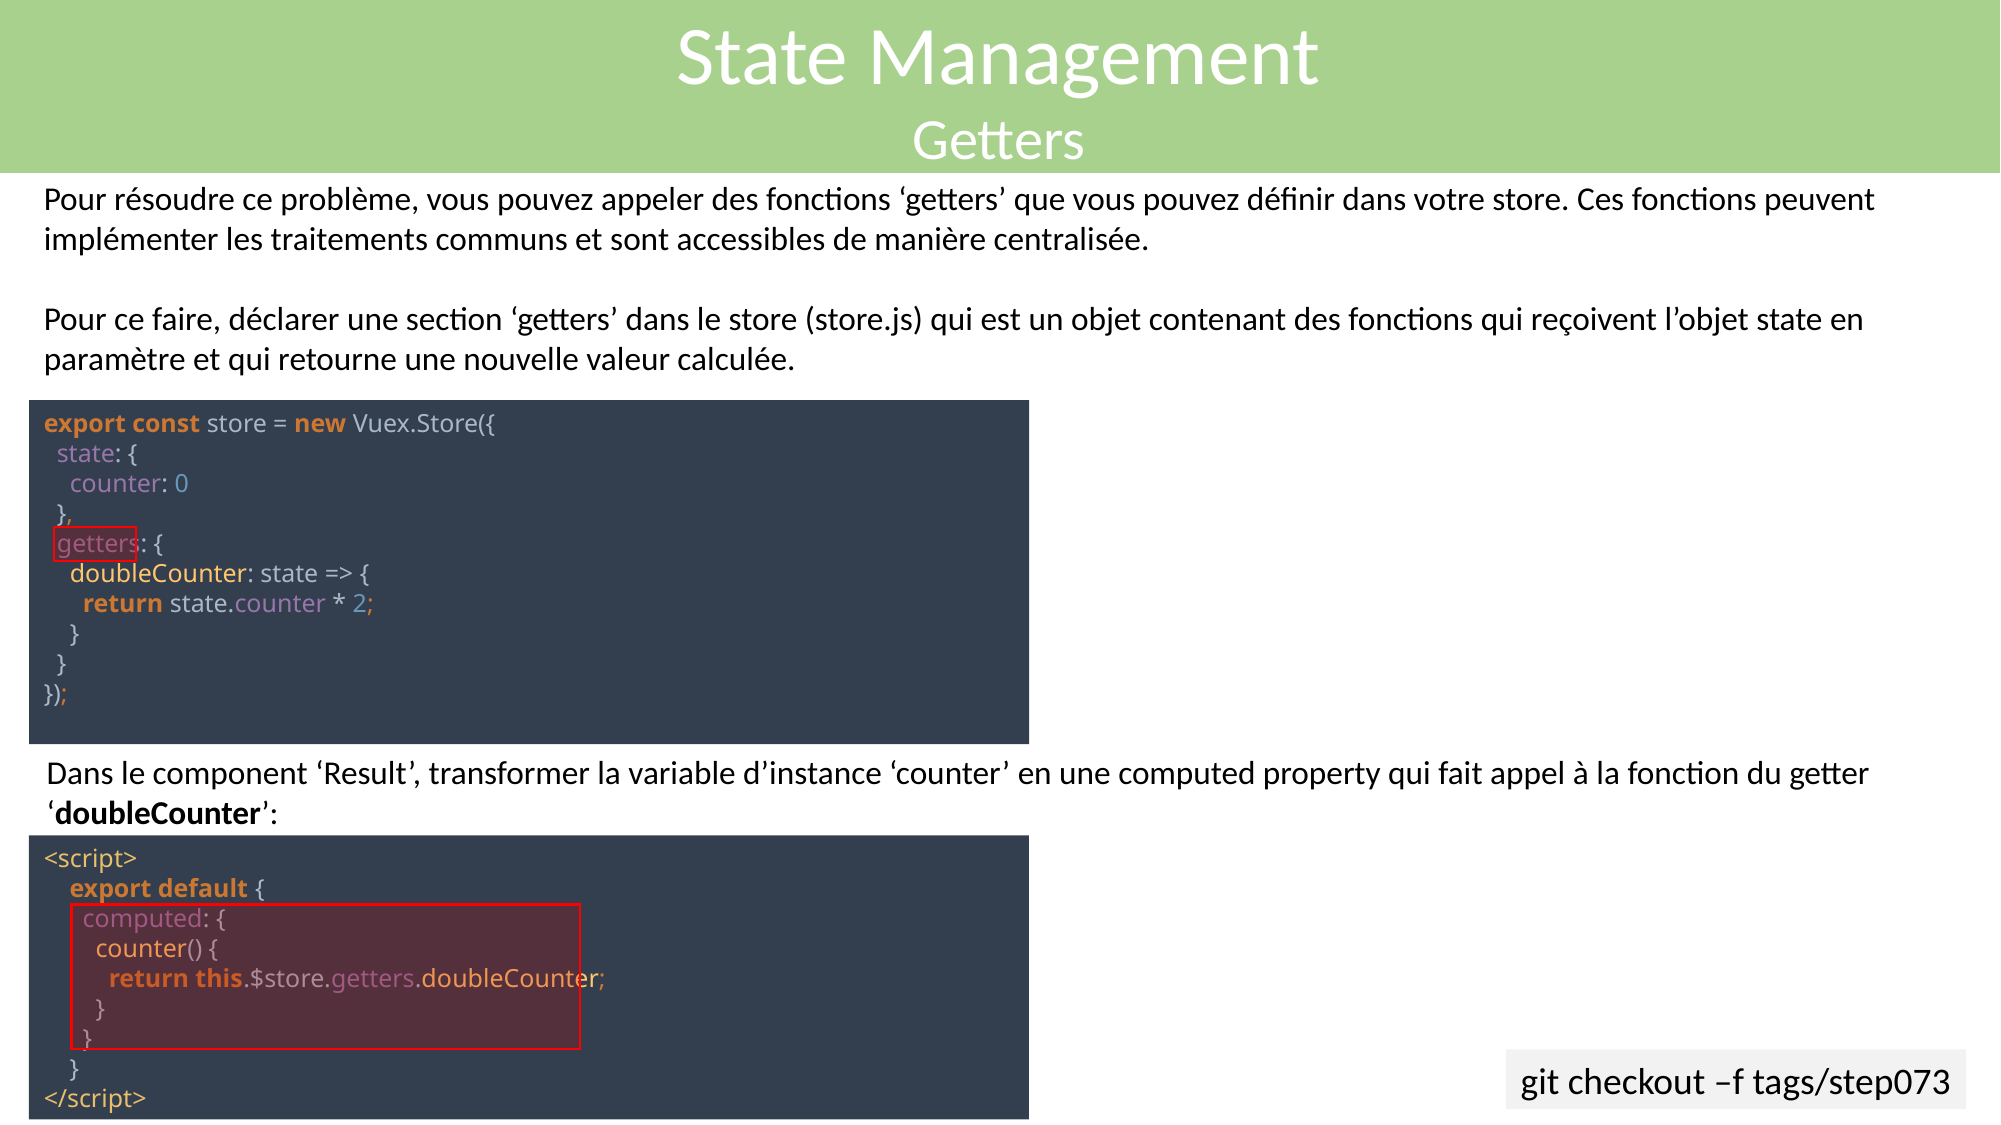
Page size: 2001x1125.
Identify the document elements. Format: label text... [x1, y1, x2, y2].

text_box <script> export default { computed: { counter() { return this.$store.getters.doubleCounter; } } } </script> [28, 835, 1029, 1120]
text_box [70, 903, 581, 1050]
text_box Pour résoudre ce problème, vous pouvez appeler des fonctions ‘getters’ que vous pouvez définir dans votre store. Ces fonctions peuvent implémenter les traitements communs et sont accessibles de manière centralisée. Pour ce faire, déclarer une section ‘getters’ dans le store (store.js) qui est un objet contenant des fonctions qui reçoivent l’objet state en paramètre et qui retourne une nouvelle valeur calculée. [29, 169, 1969, 385]
text_box git checkout –f tags/step073 [1505, 1049, 1967, 1110]
text_box Dans le component ‘Result’, transformer la variable d’instance ‘counter’ en une computed property qui fait appel à la fonction du getter ‘doubleCounter’: [31, 743, 1947, 839]
text_box State Management Getters [0, 0, 2000, 174]
text_box export const store = new Vuex.Store({ state: { counter: 0 }, getters: { doubleCounter: state => { return state.counter * 2; } } }); [29, 400, 1030, 745]
text_box [53, 526, 137, 562]
